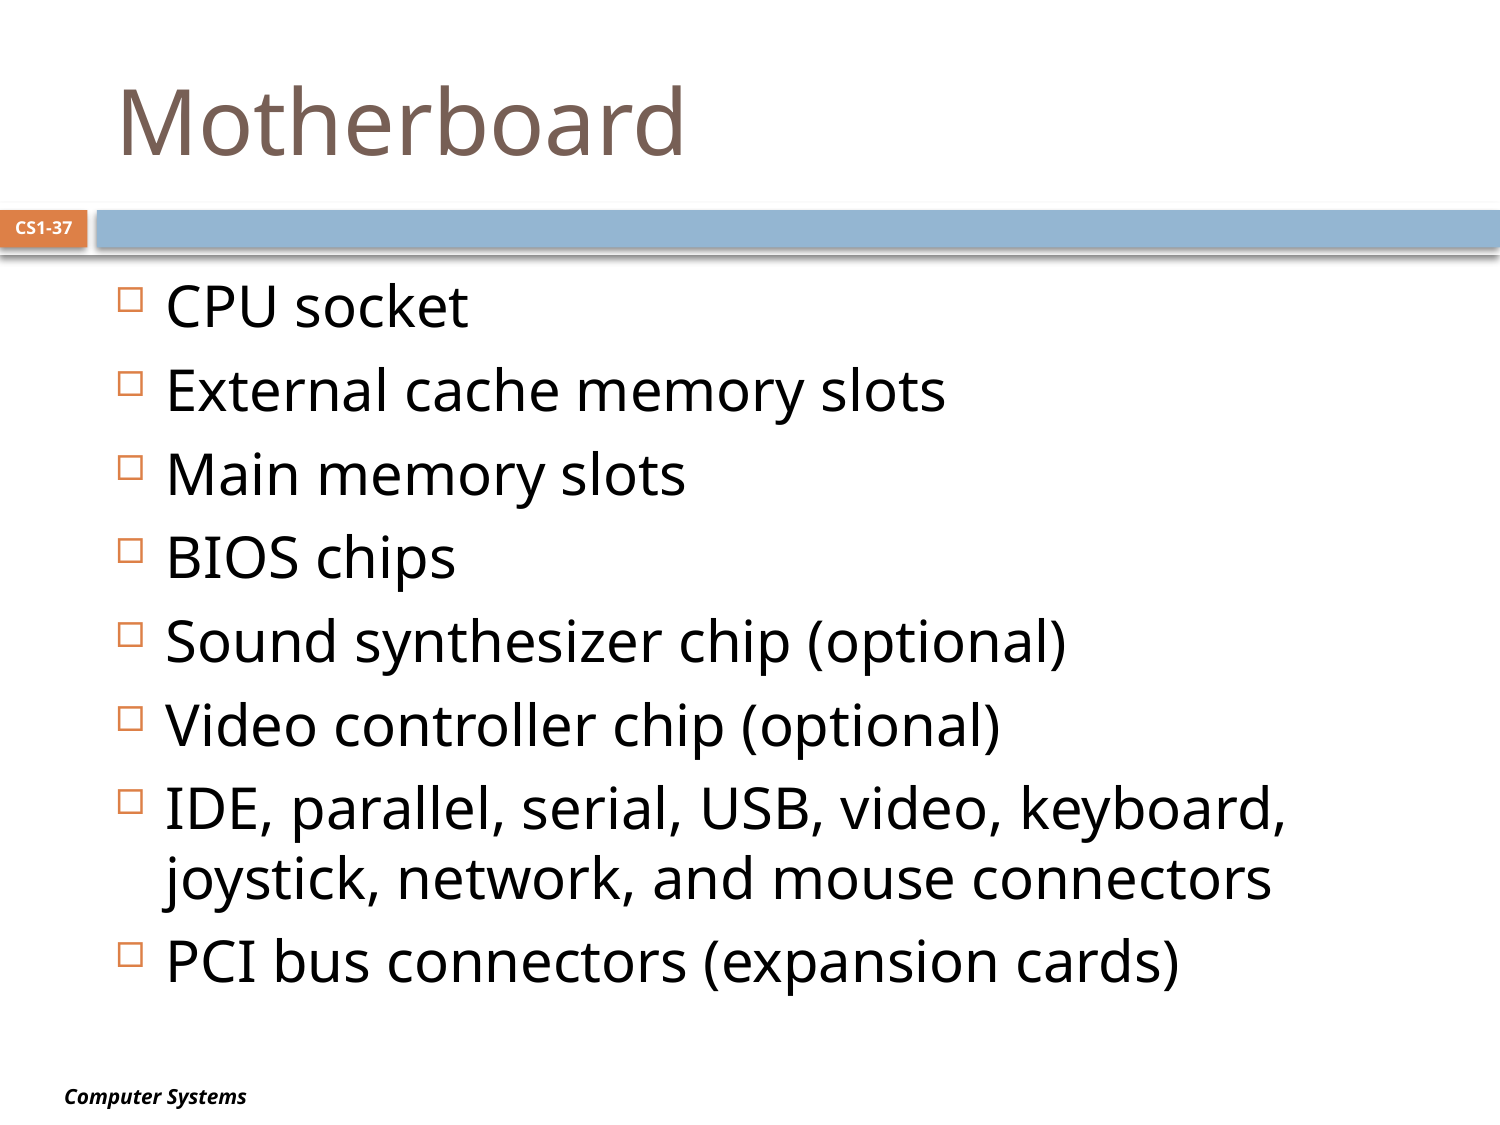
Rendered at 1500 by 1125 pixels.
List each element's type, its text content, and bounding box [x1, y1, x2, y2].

list CPU socket External cache memory slots Main memory slots BIOS chips Sound synthesizer chip (optional) Video controller chip (optional) IDE, parallel, serial, USB, video, keyboard, joystick, network, and mouse connectors PCI bus connectors (expansion cards) [100, 262, 1438, 1005]
slide_number CS1-37 [0, 208, 88, 249]
title Motherboard [100, 37, 1438, 200]
